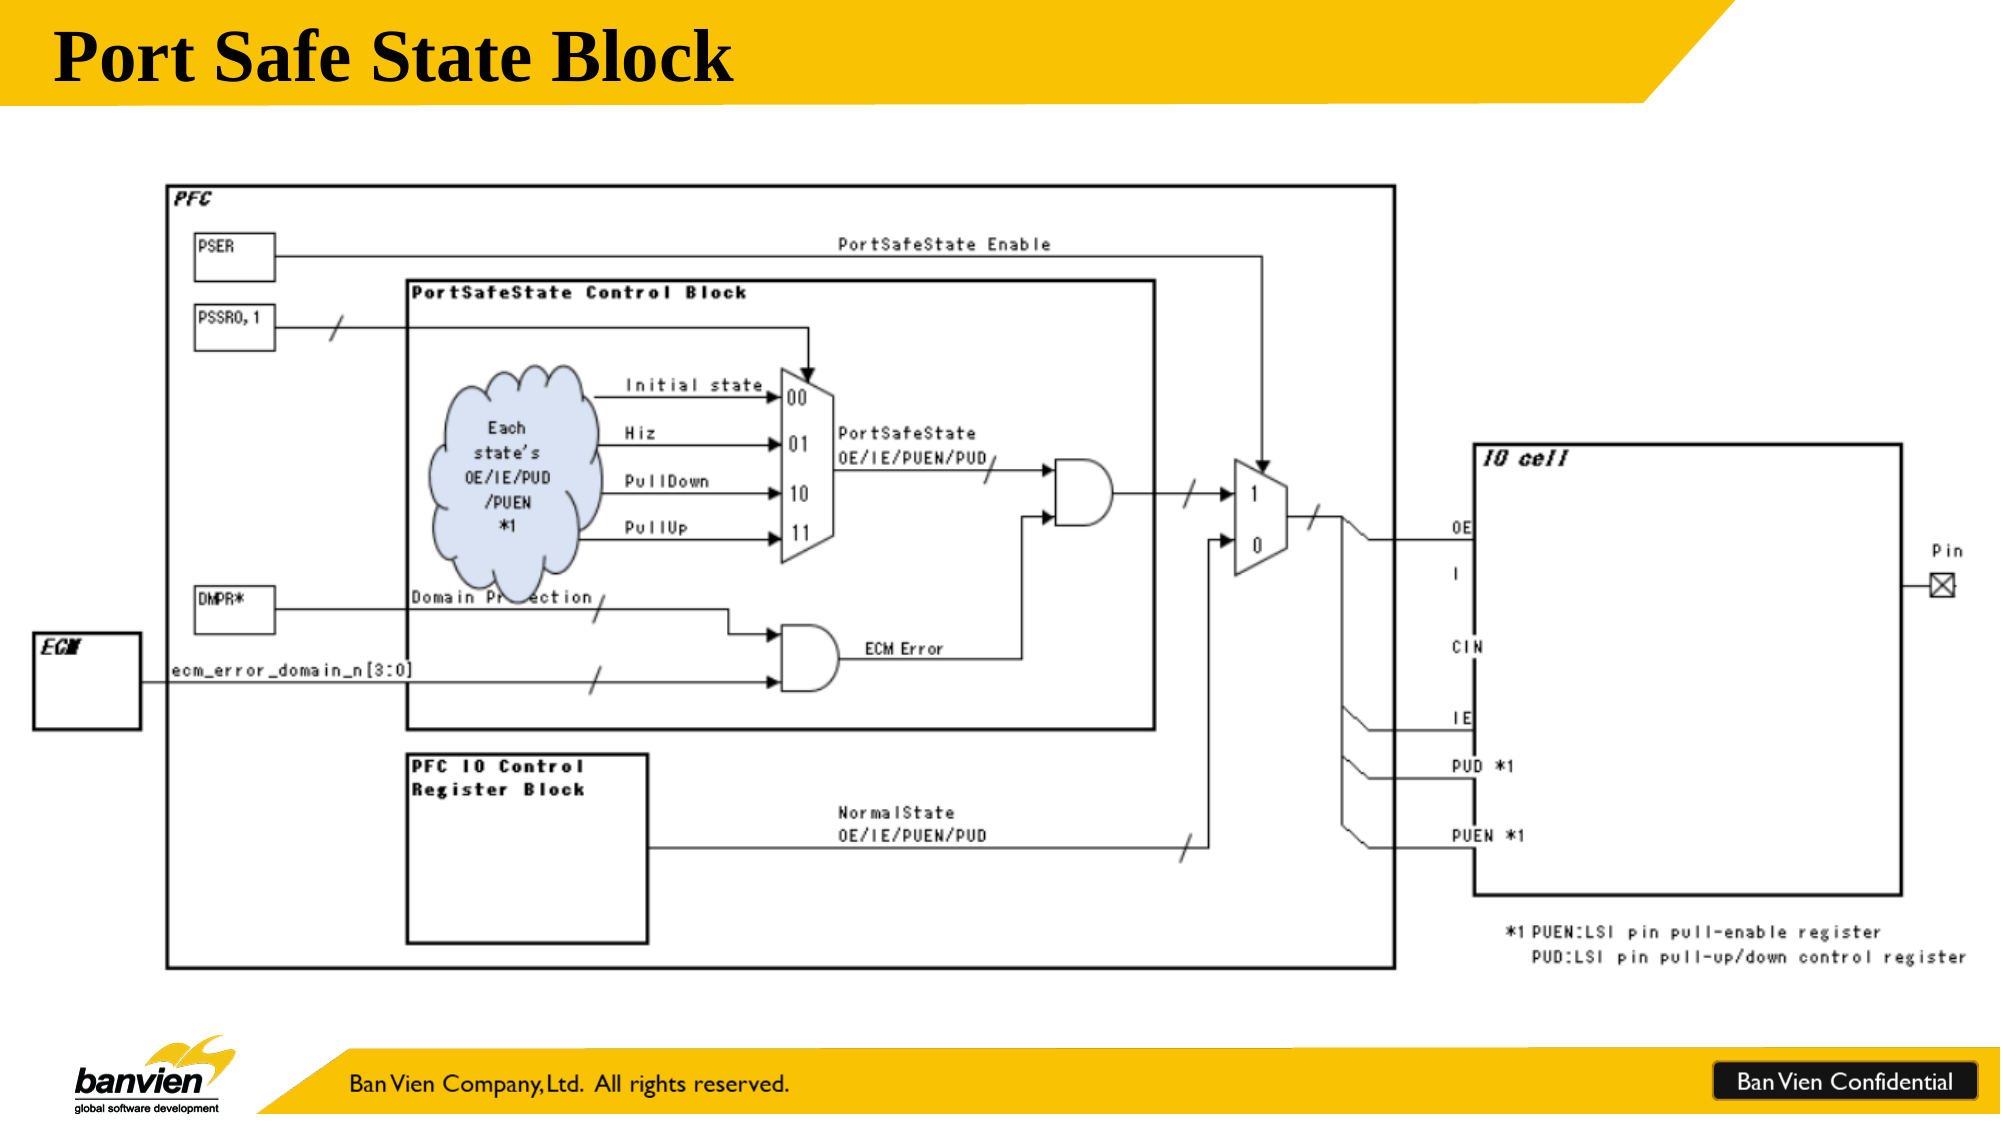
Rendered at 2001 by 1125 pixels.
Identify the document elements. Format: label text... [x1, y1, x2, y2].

picture [75, 1035, 2000, 1114]
picture [31, 182, 1971, 975]
text_box [0, 0, 371, 107]
text_box Port Safe State Block [39, 0, 1583, 104]
